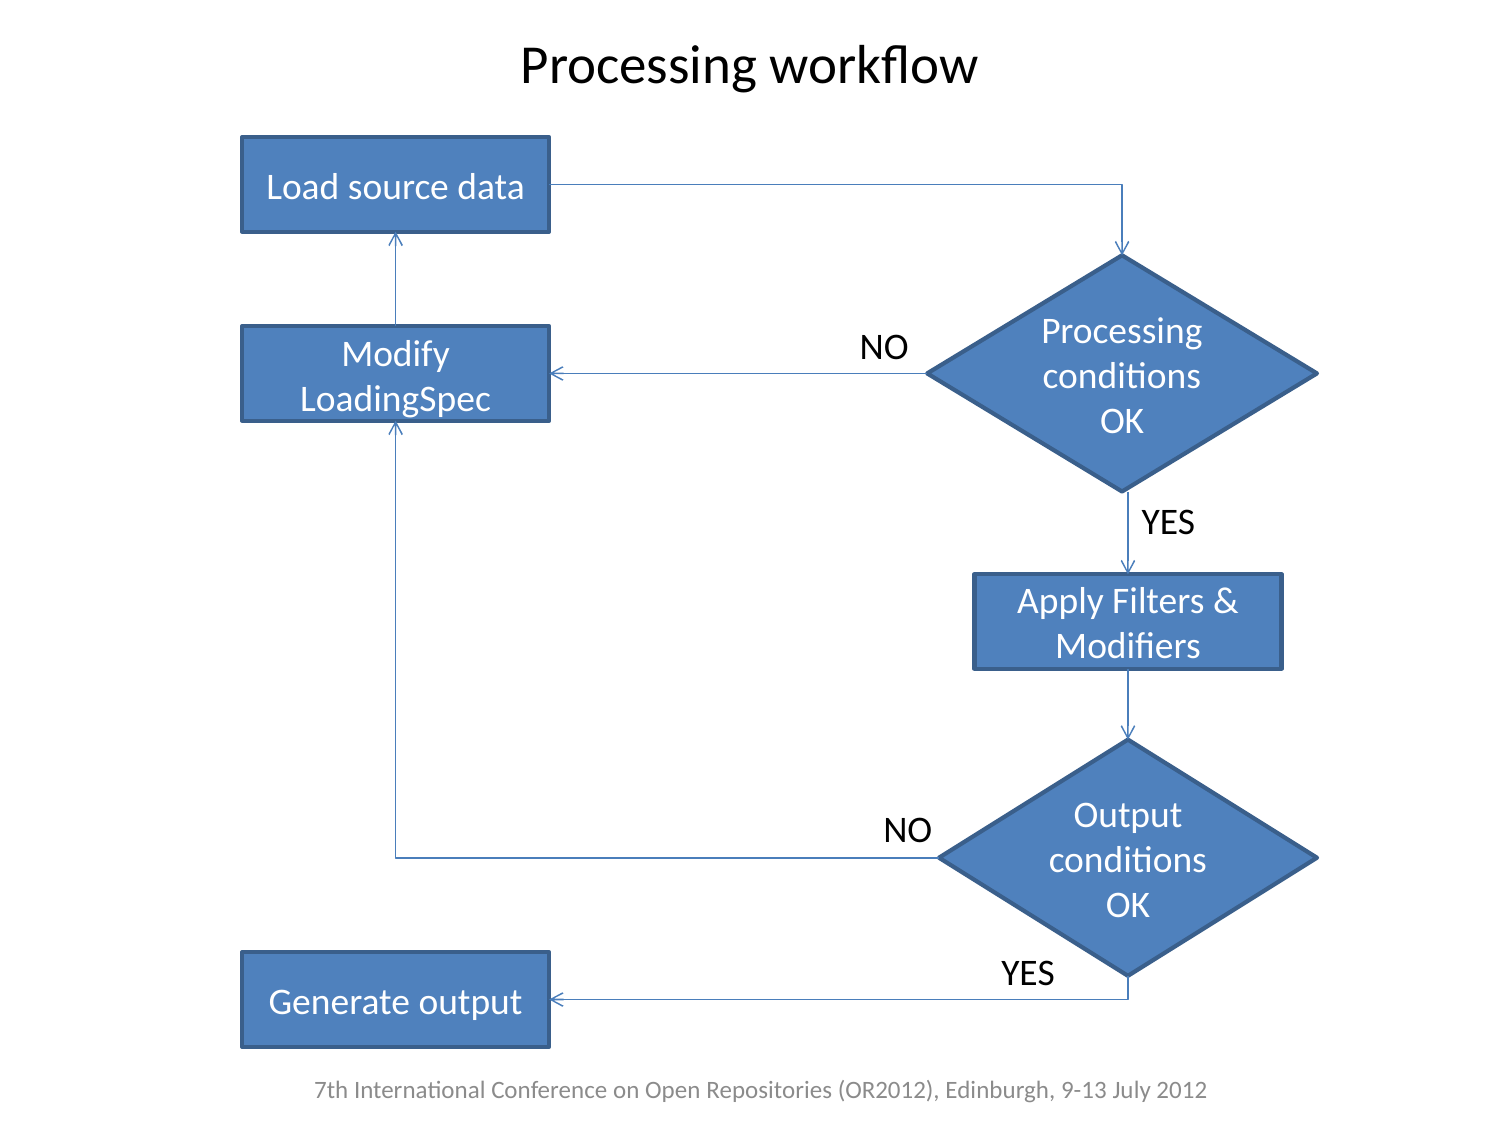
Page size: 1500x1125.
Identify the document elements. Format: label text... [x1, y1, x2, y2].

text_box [826, 698, 851, 1125]
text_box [395, 420, 940, 859]
text_box Apply Filters & Modifiers [972, 572, 1284, 671]
footer 7th International Conference on Open Repositories (OR2012), Edinburgh, 9-13 July 2012 [854, 1058, 1376, 1119]
title Processing workflow [75, 20, 1425, 102]
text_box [548, 184, 1123, 256]
text_box Processing conditions OK [925, 255, 1320, 494]
text_box Output conditions OK [942, 739, 1320, 978]
footer 7th International Conference on Open Repositories (OR2012), Edinburgh, 9-13 July 2012 [147, 1058, 821, 1119]
text_box NO [844, 314, 924, 372]
text_box YES [986, 940, 1070, 1001]
text_box Generate output [240, 950, 551, 1049]
text_box NO [944, 797, 948, 857]
text_box Modify LoadingSpec [240, 324, 551, 423]
text_box Load source data [240, 135, 551, 234]
text_box YES [1126, 490, 1211, 550]
